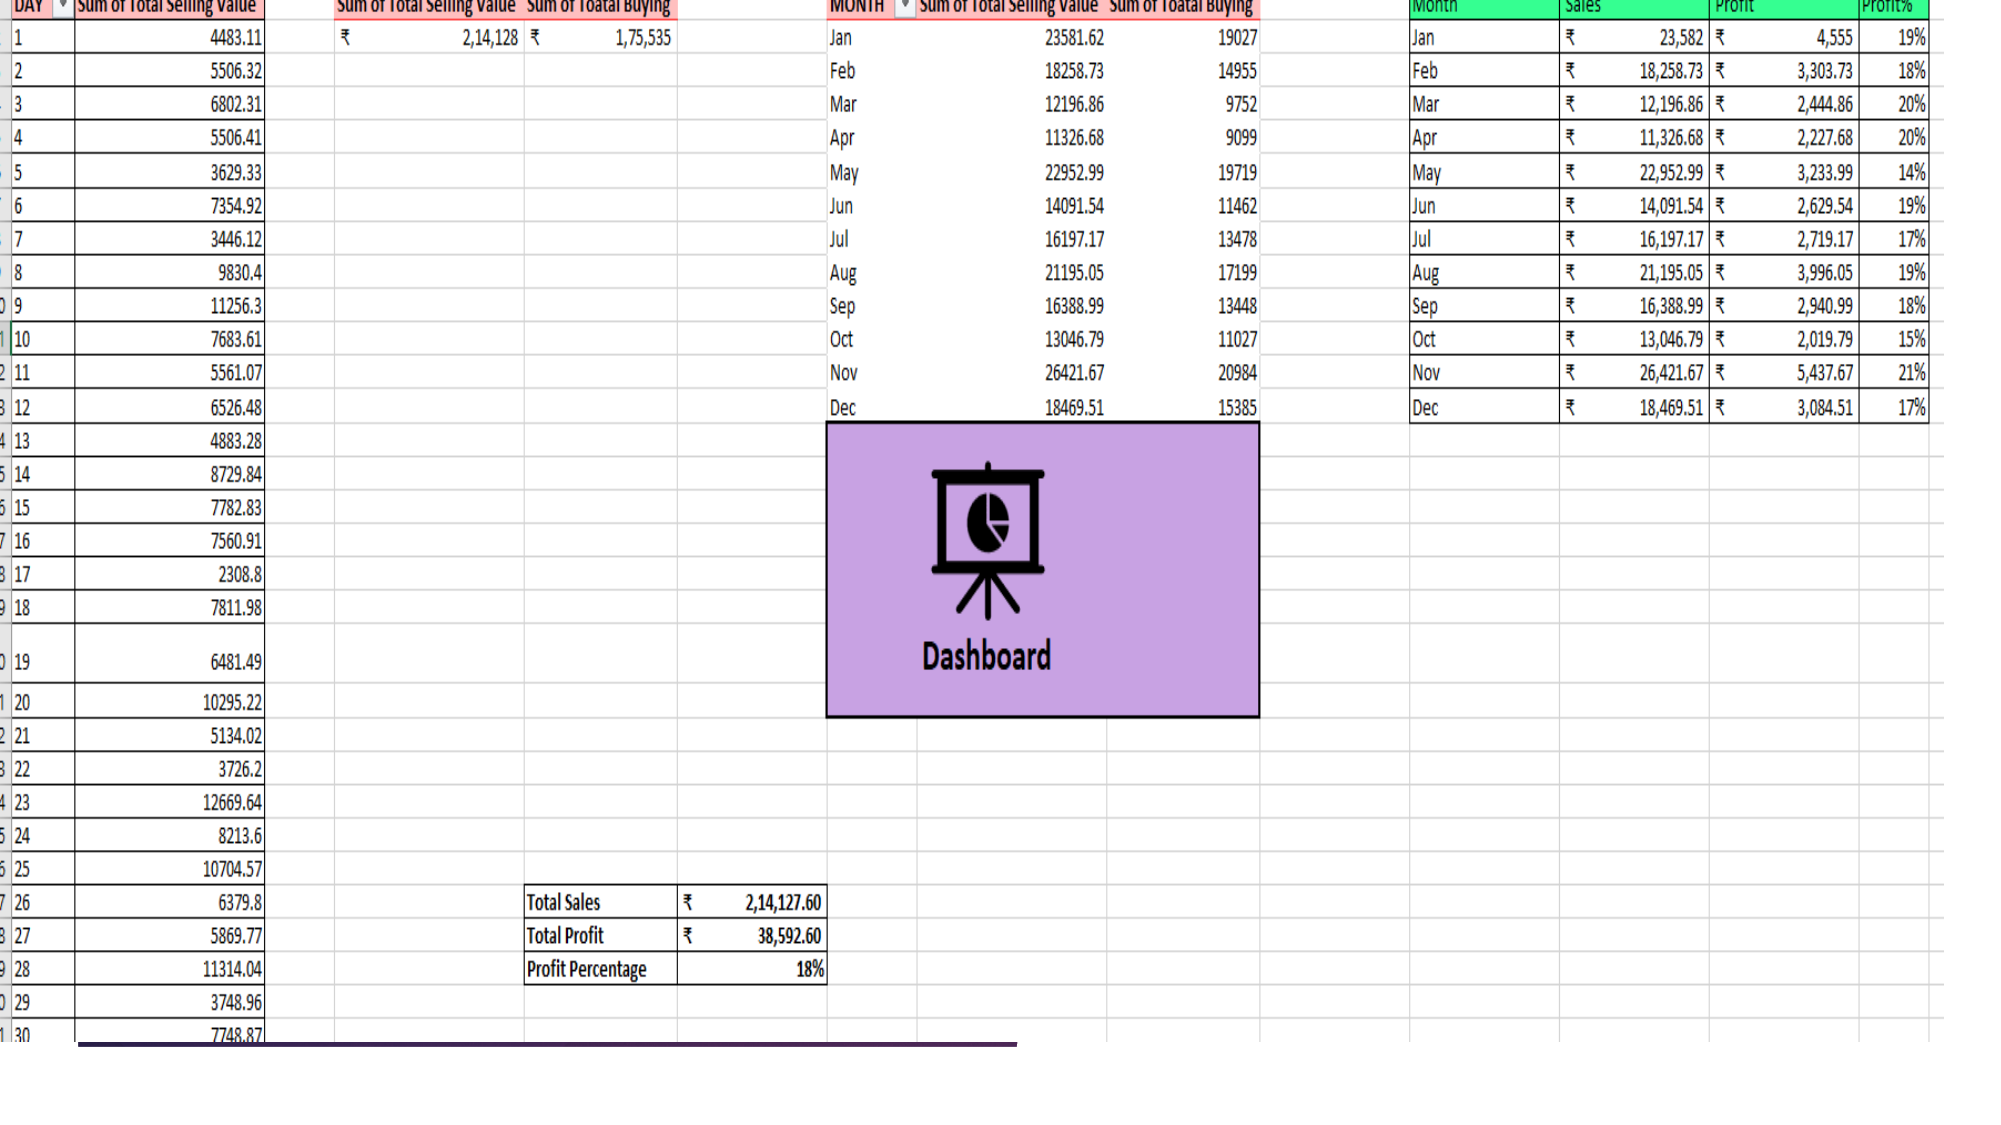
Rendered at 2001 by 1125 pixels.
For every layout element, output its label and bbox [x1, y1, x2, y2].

picture [0, 0, 1944, 1042]
